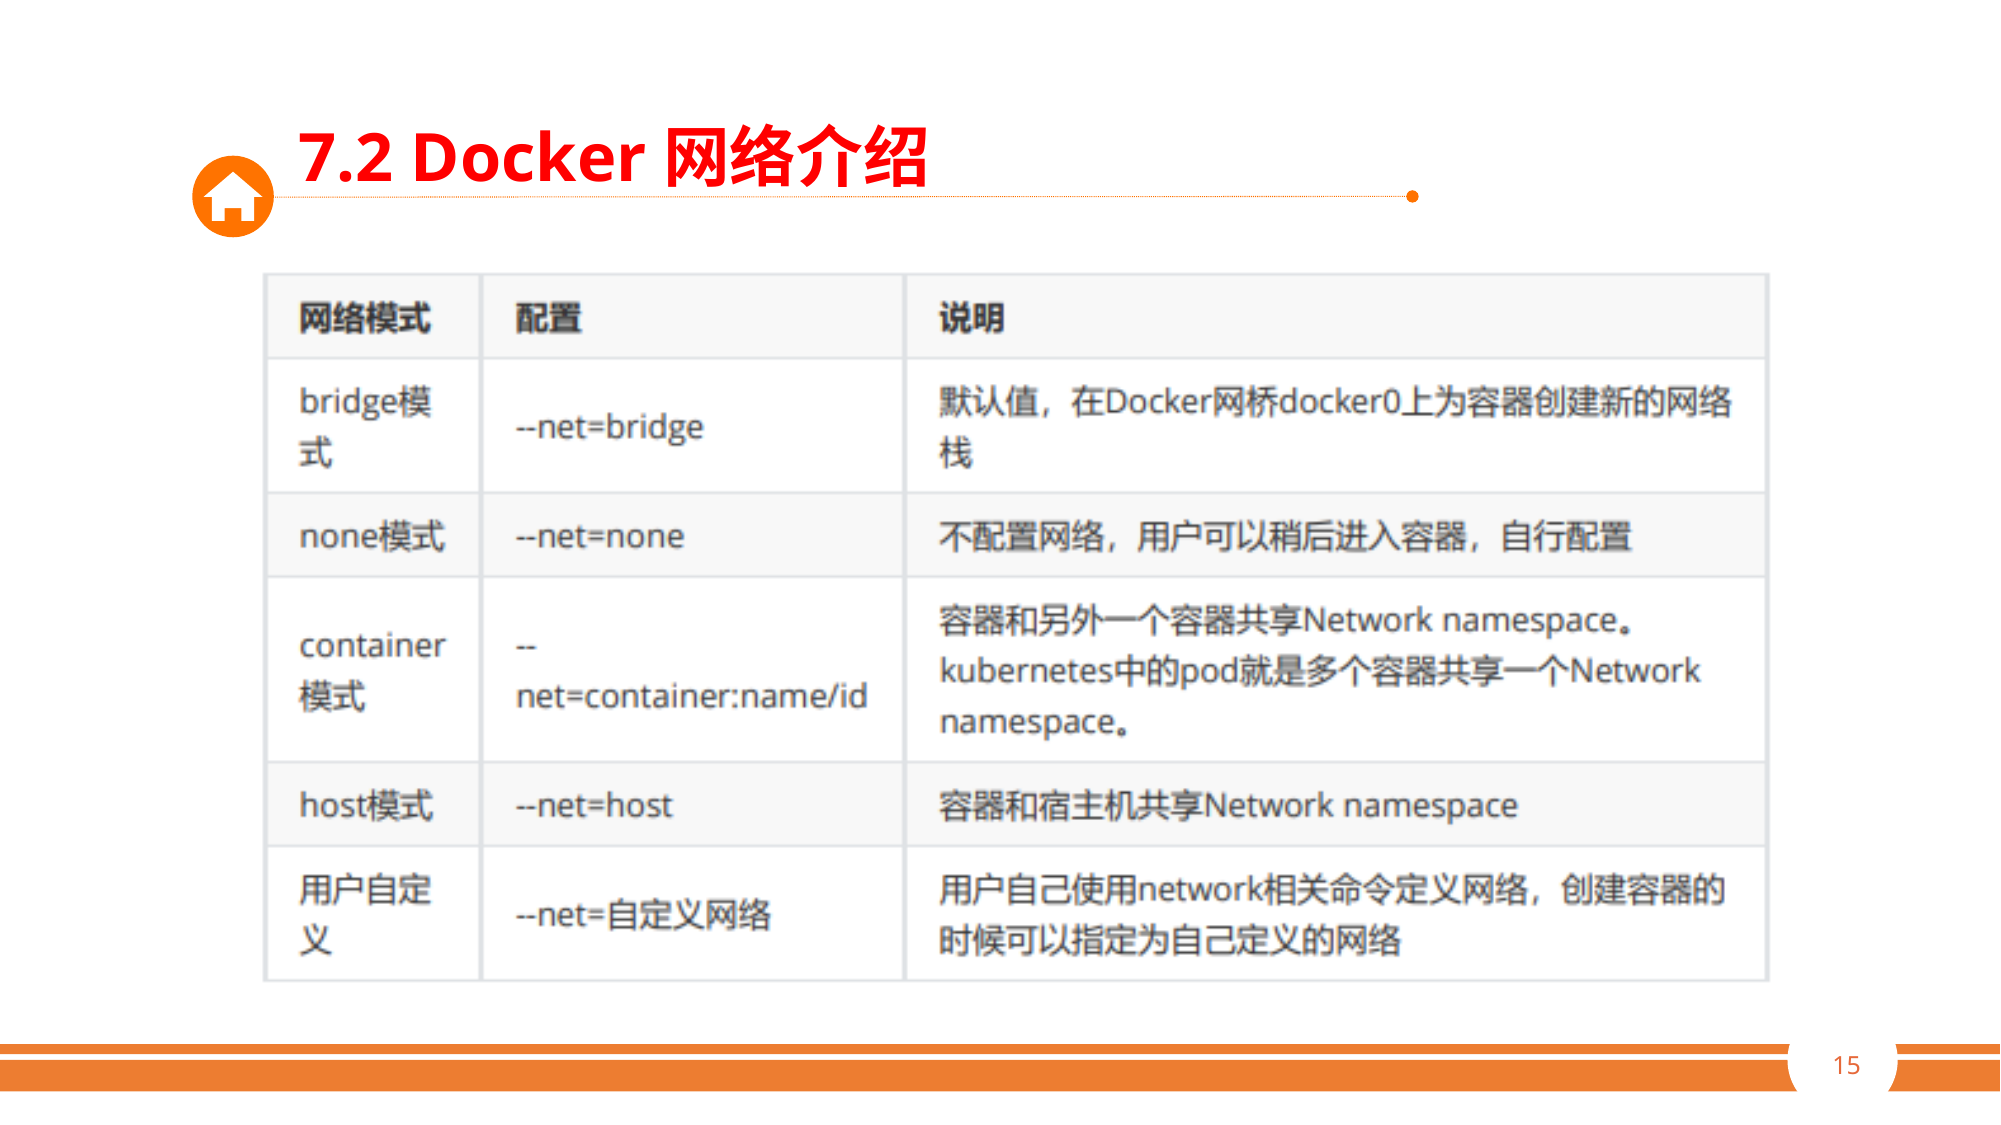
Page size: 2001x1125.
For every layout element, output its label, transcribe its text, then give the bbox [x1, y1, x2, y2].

picture [256, 256, 1801, 1008]
slide_number 15 [1409, 1036, 1877, 1097]
text_box 7.2 Docker网络介绍 [283, 107, 1284, 202]
